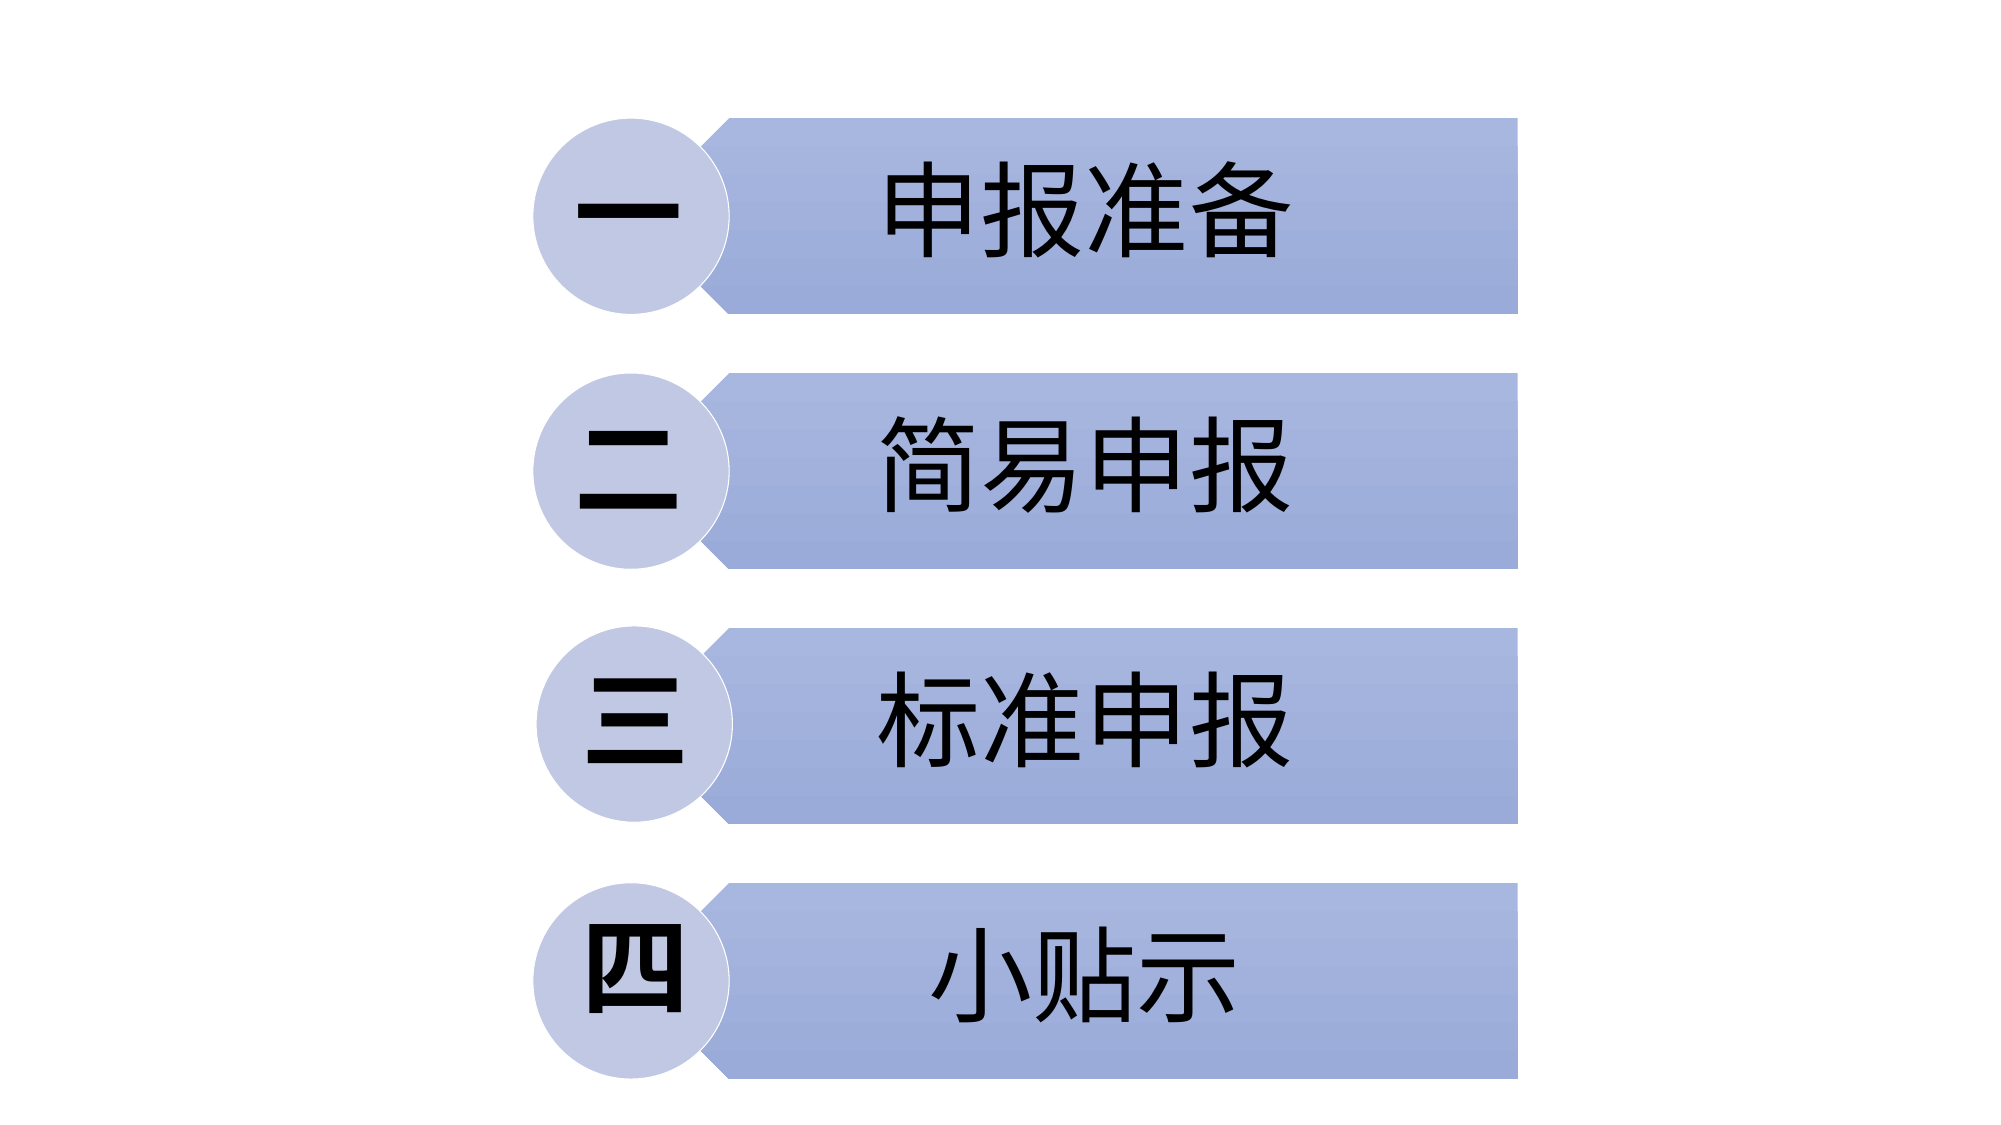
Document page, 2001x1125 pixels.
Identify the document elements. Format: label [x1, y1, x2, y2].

text_box [358, 117, 1692, 1080]
